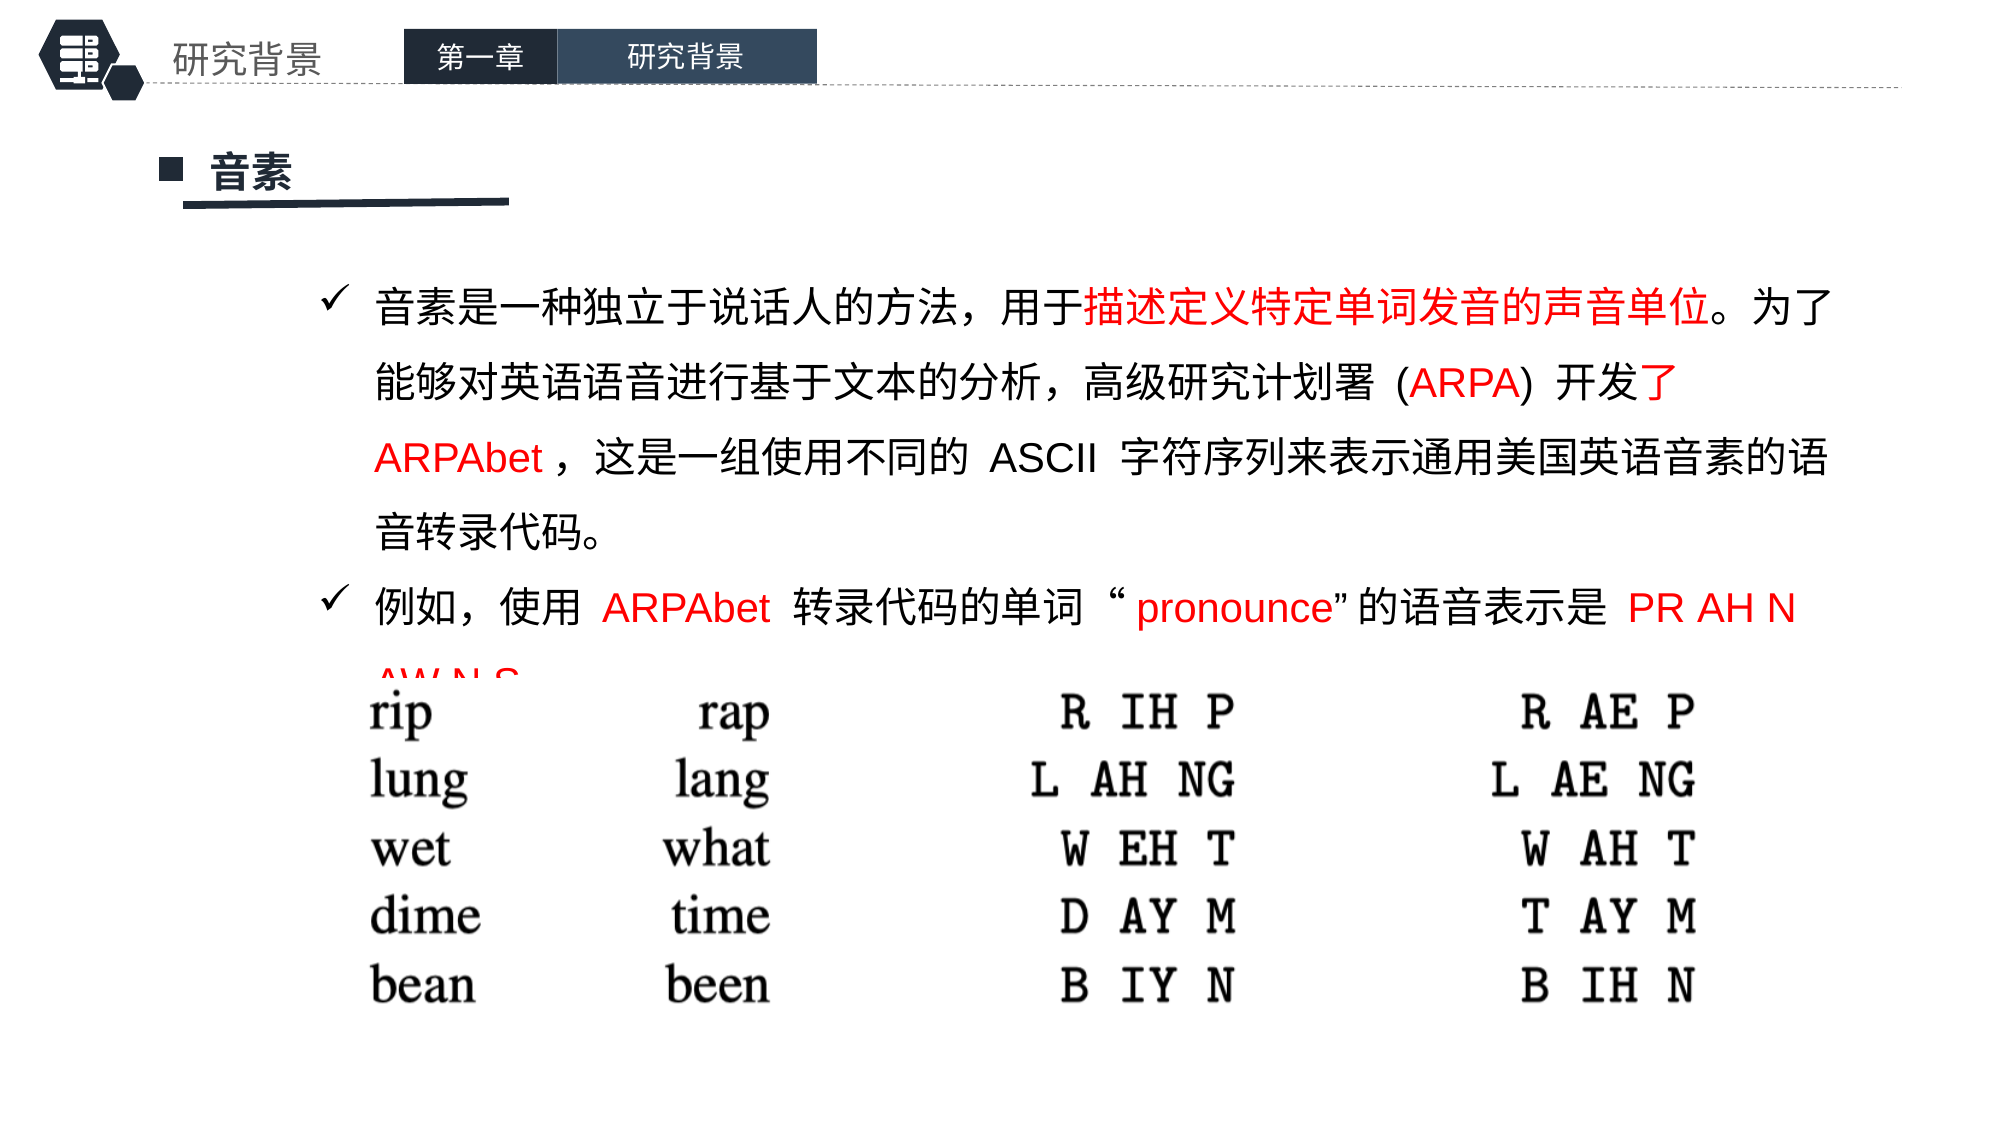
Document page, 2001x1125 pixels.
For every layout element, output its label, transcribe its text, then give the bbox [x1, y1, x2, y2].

text_box [85, 48, 99, 59]
text_box [556, 28, 818, 82]
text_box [137, 82, 1902, 88]
text_box [85, 35, 99, 46]
text_box [60, 48, 83, 59]
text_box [182, 201, 509, 206]
text_box [403, 28, 556, 82]
text_box 音素 [198, 139, 305, 201]
text_box [87, 78, 99, 83]
text_box [60, 35, 83, 46]
picture [304, 678, 1744, 1024]
text_box 第一章 [404, 34, 558, 81]
text_box [158, 156, 184, 182]
text_box 研究背景 [555, 33, 816, 80]
text_box [60, 61, 86, 84]
text_box 研究背景 [161, 30, 403, 82]
text_box [38, 19, 120, 90]
text_box [101, 63, 147, 103]
text_box [85, 61, 99, 72]
text_box 音素是一种独立于说话人的方法，用于描述定义特定单词发音的声音单位。为了能够对英语语音进行基于文本的分析，高级研究计划署 (ARPA) 开发了 ARPAbet，这是一组使用不同的 ASCII 字符序列来表示通用美国英语音素的语音转录代码。 例如，使用 ARPAbet 转录代码的单词“pronounce”的语音表示是 PR AH N AW N S。 [198, 250, 1877, 712]
